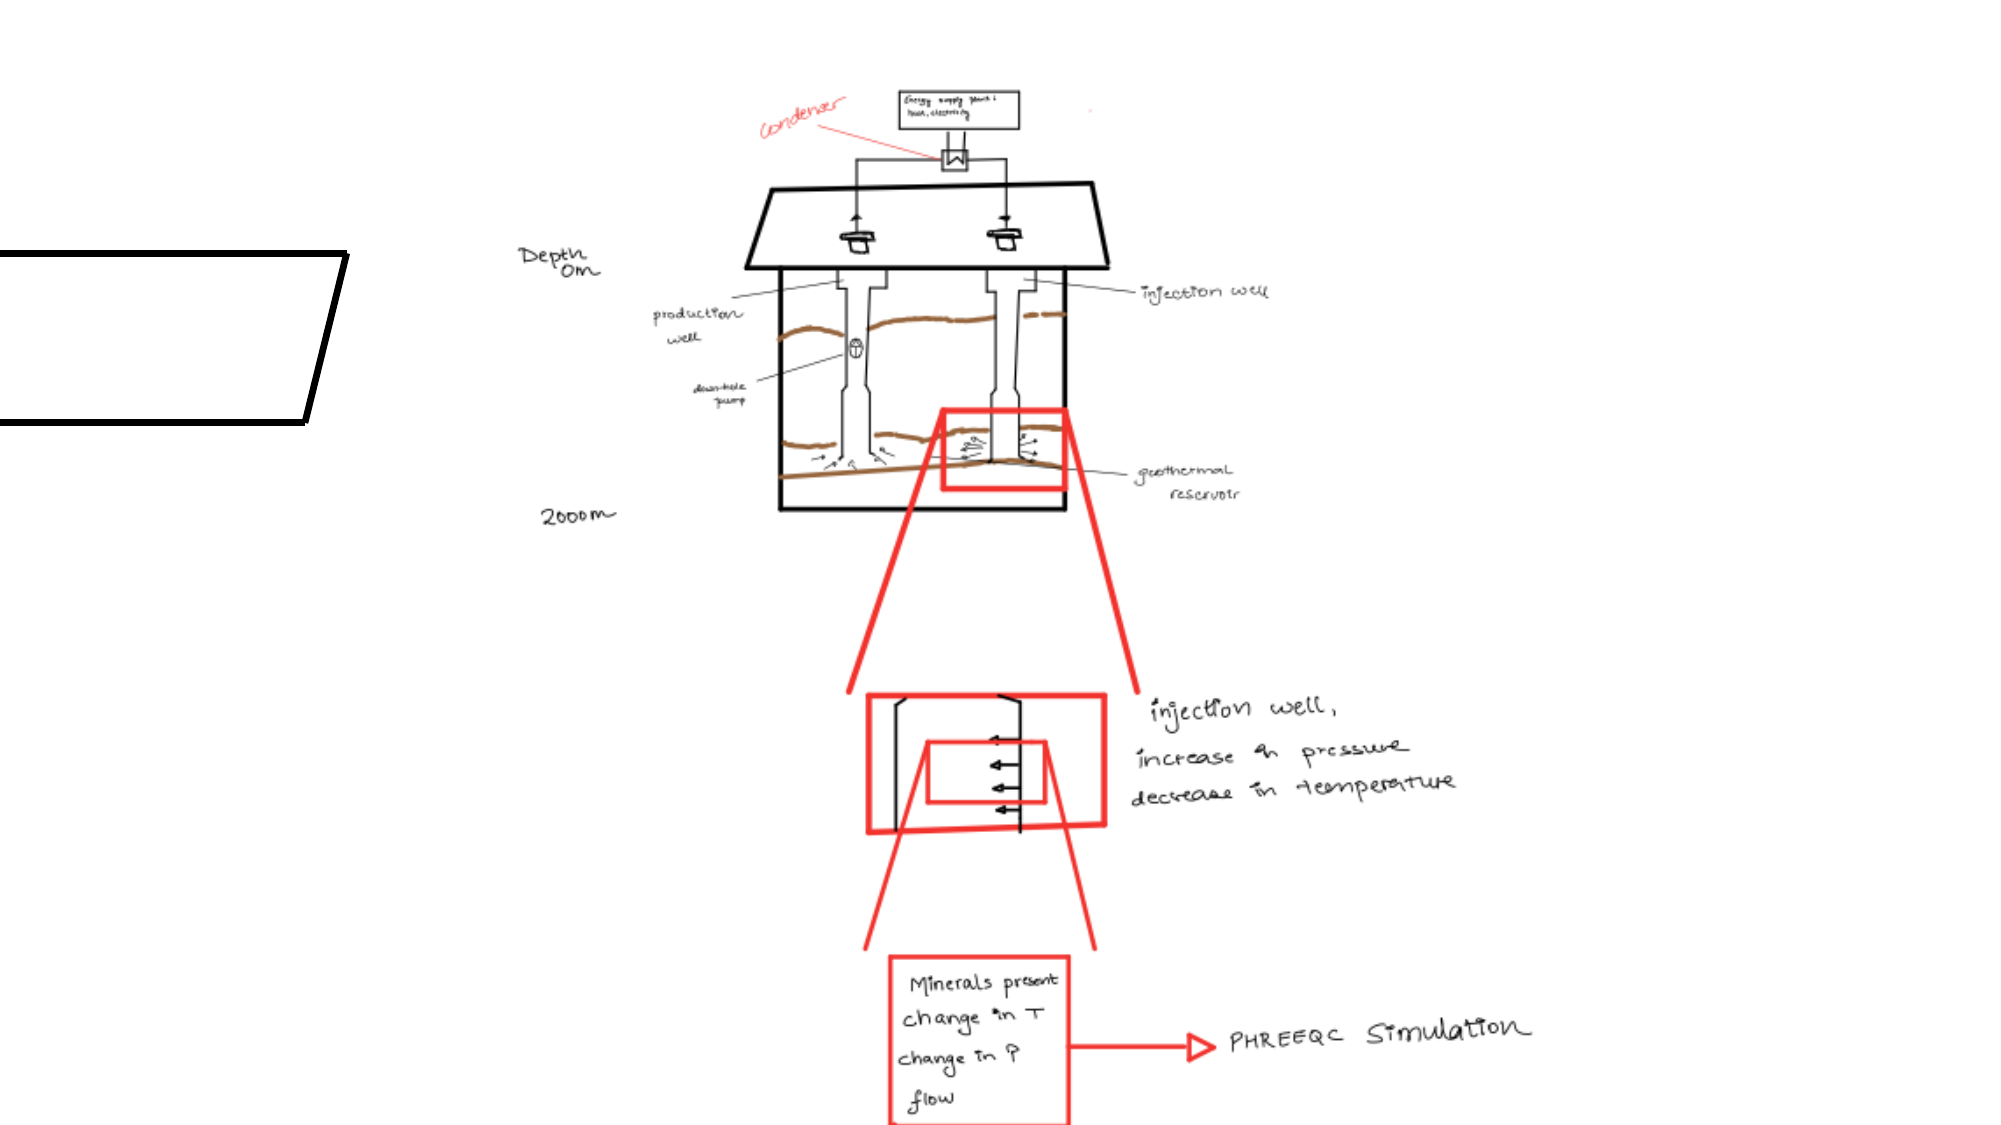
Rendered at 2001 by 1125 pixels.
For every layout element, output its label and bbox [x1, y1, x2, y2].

picture [503, 55, 1555, 1125]
text_box [0, 253, 347, 423]
